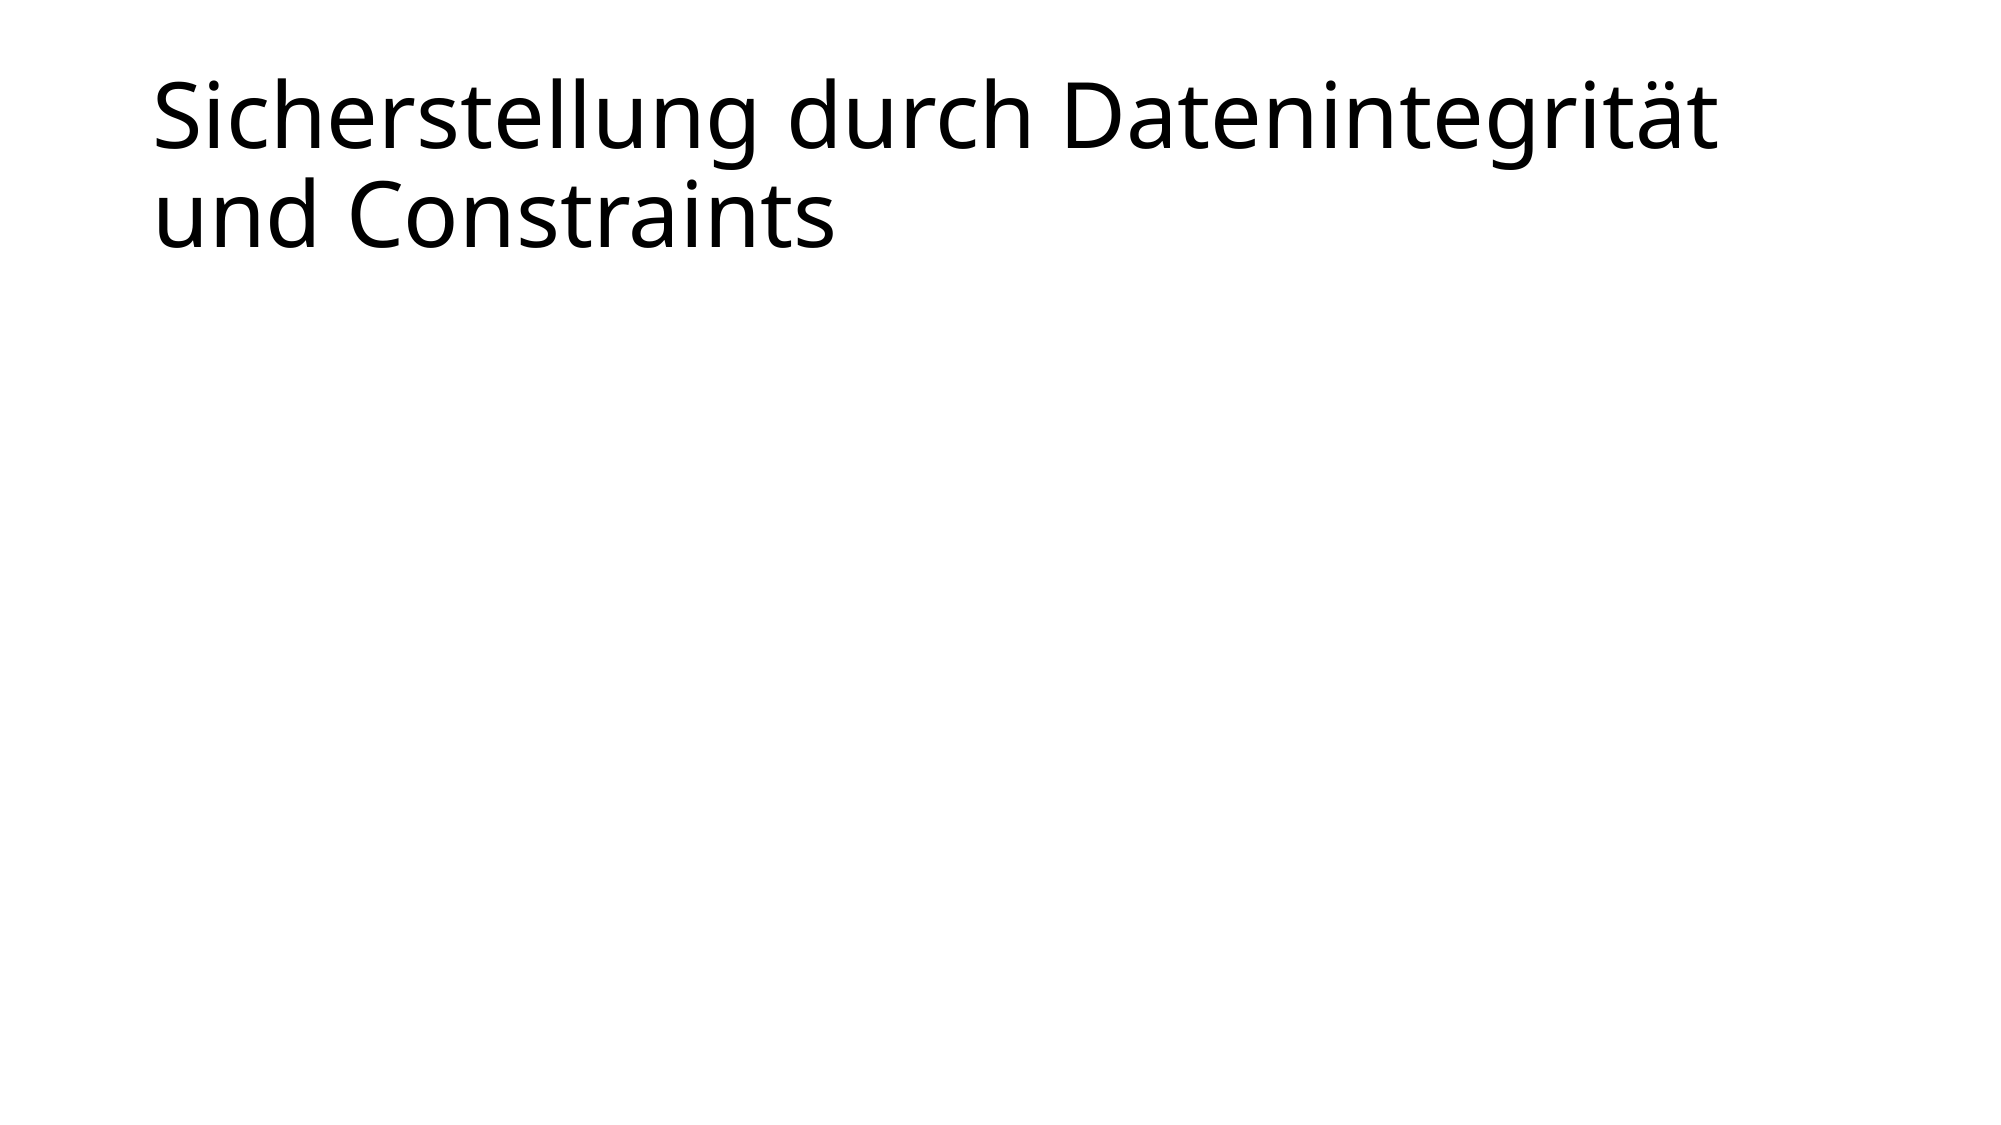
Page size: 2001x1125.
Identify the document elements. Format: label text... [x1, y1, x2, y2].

title Sicherstellung durch Datenintegrität und Constraints [137, 59, 1863, 278]
